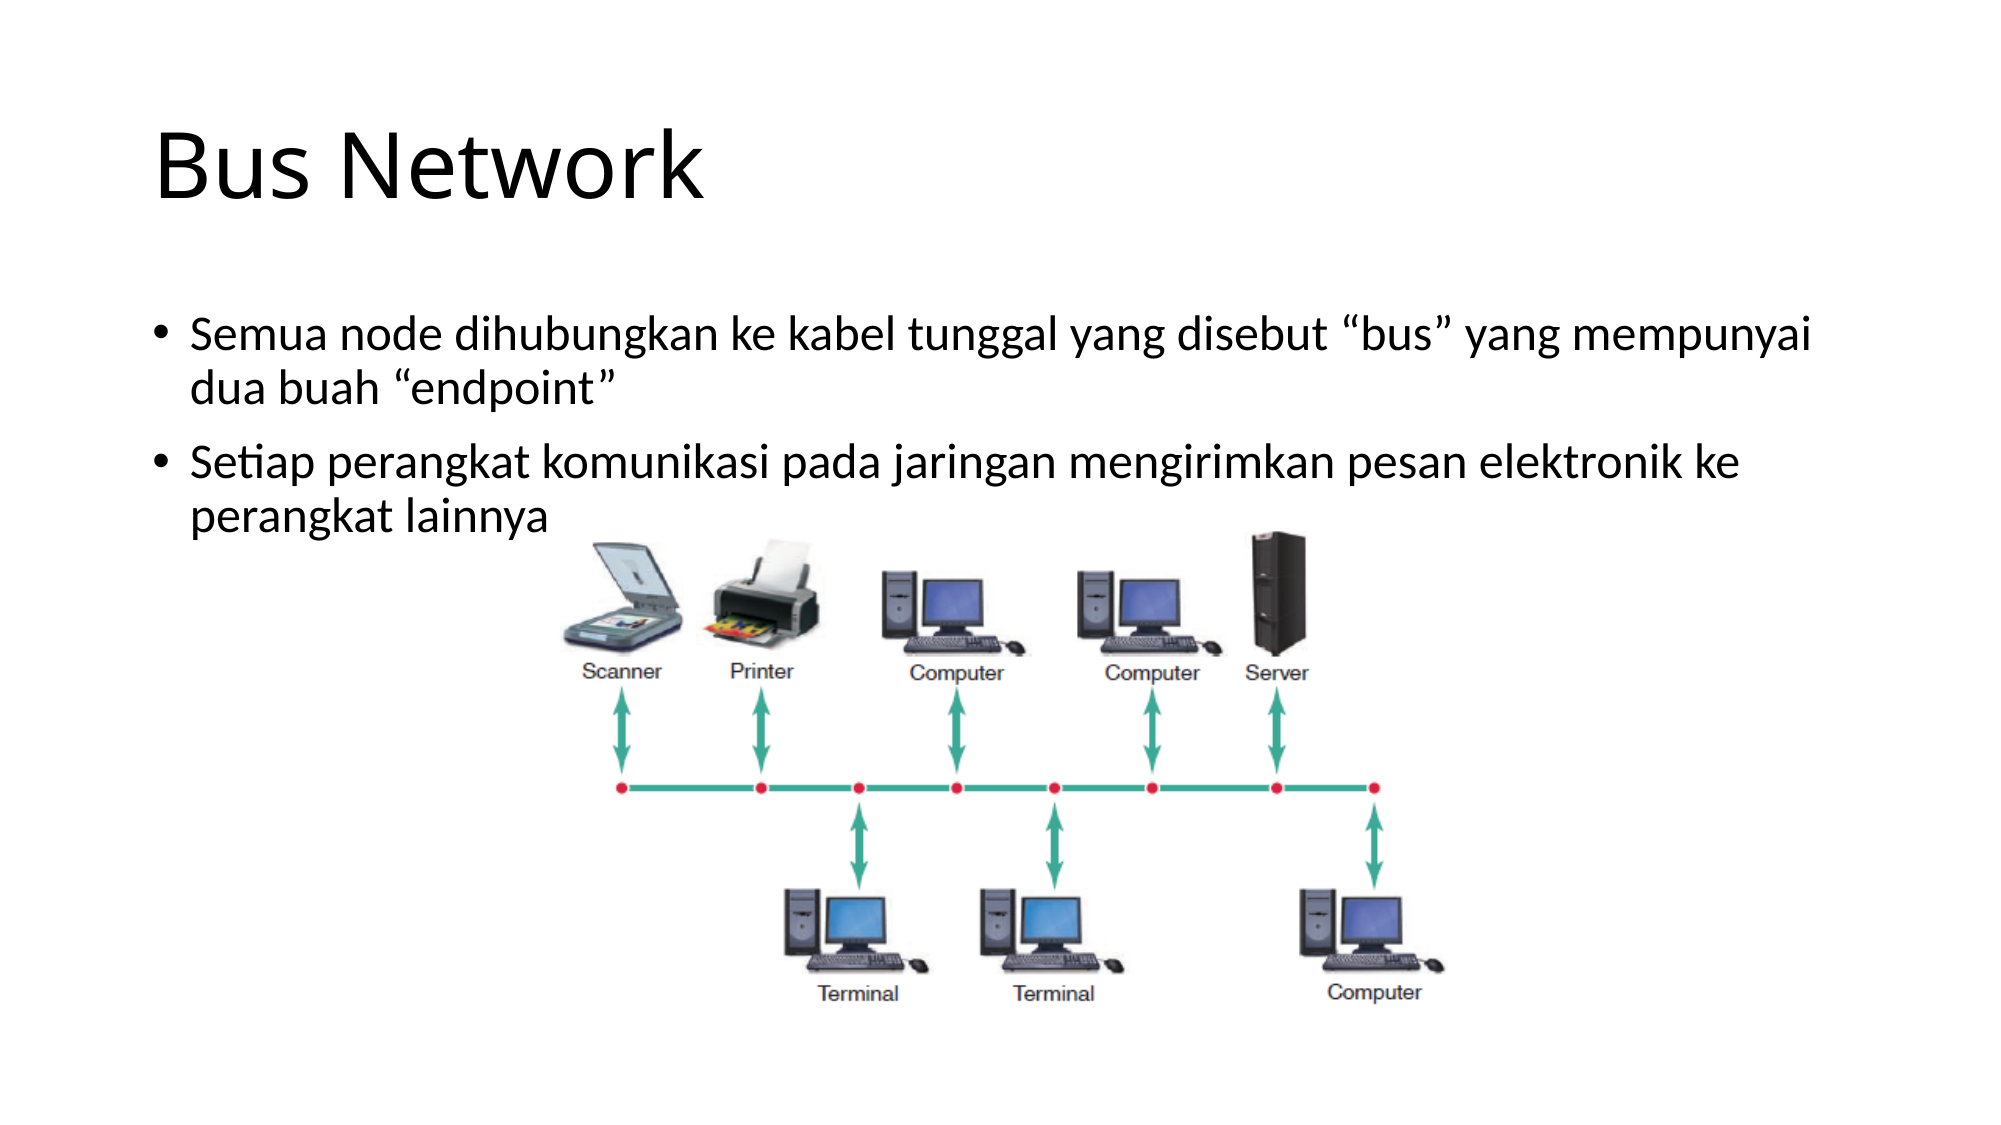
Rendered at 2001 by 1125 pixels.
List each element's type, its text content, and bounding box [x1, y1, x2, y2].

title Bus Network [137, 59, 1863, 278]
picture [551, 527, 1448, 1009]
list Semua node dihubungkan ke kabel tunggal yang disebut “bus” yang mempunyai dua buah “endpoint” Setiap perangkat komunikasi pada jaringan mengirimkan pesan elektronik ke perangkat lainnya [137, 299, 1863, 1014]
